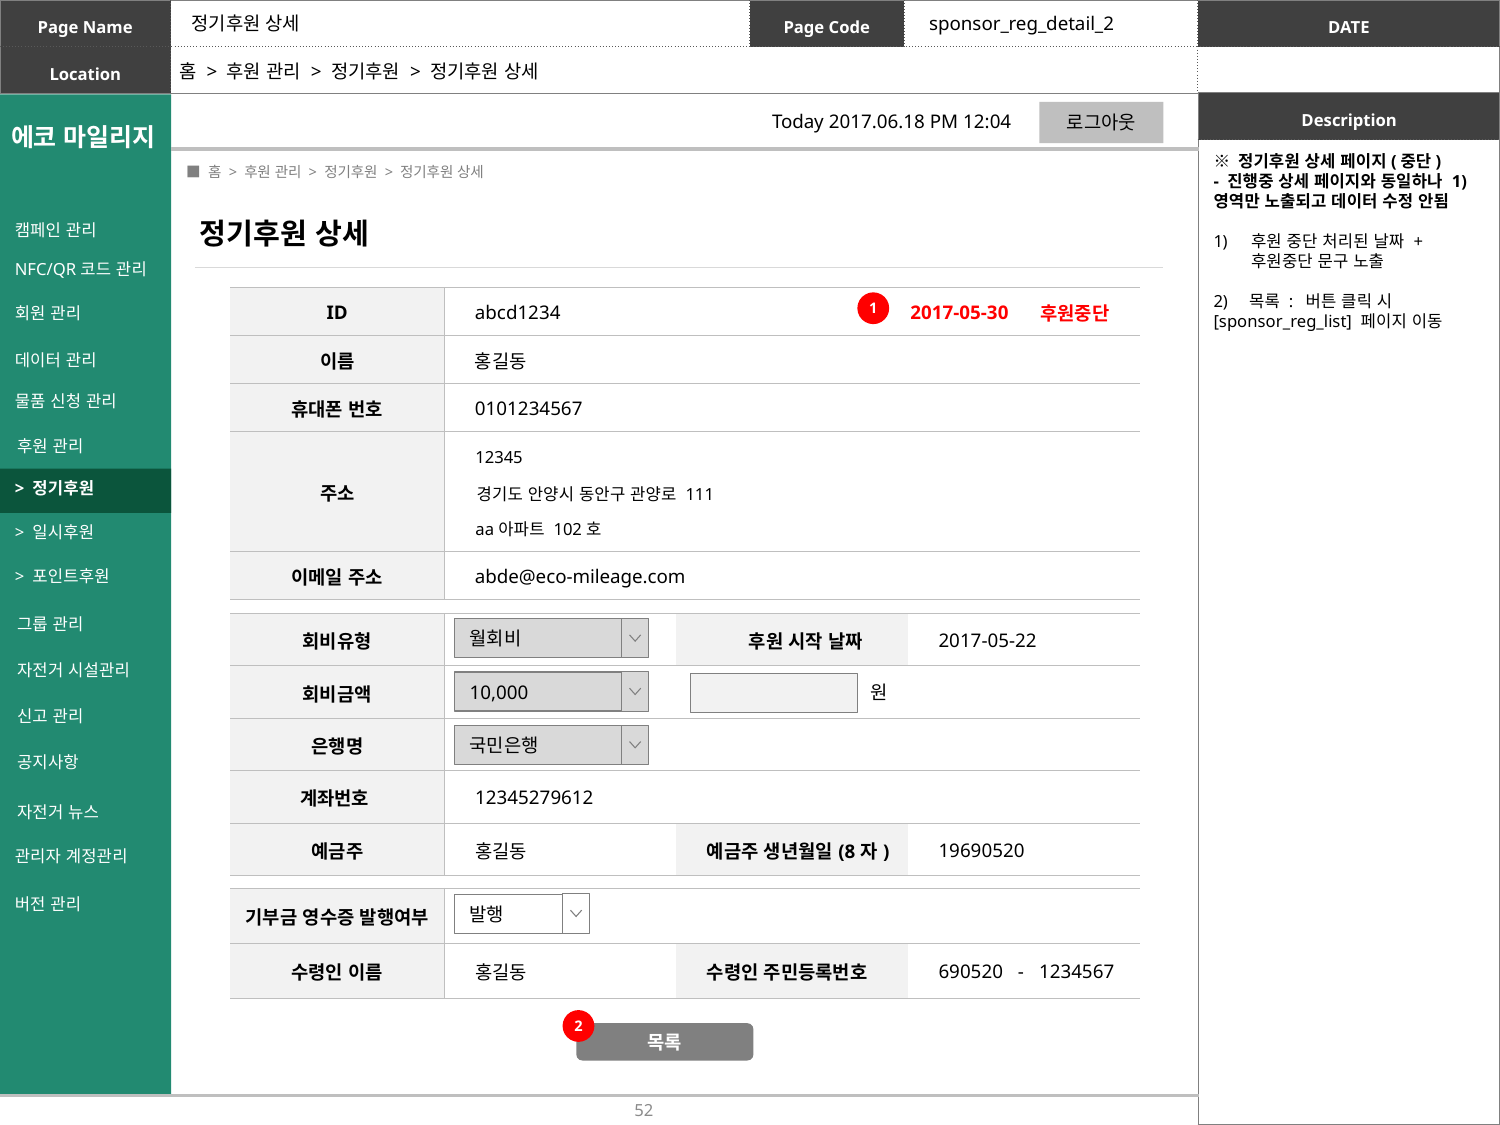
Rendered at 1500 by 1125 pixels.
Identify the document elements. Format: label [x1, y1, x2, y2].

table_cell [230, 432, 444, 551]
text_box [454, 724, 649, 765]
table_header [445, 889, 1140, 943]
table_cell [445, 666, 1140, 718]
table_cell [445, 552, 1140, 599]
table_cell [445, 384, 1140, 431]
text_box [454, 893, 590, 934]
table_header [230, 889, 444, 943]
table_header [445, 288, 1140, 335]
text_box [757, 102, 1026, 140]
text_box [560, 1007, 756, 1063]
text_box [164, 52, 554, 90]
table_header [445, 614, 1140, 665]
table_header [230, 614, 444, 665]
text_box [176, 4, 316, 42]
text_box [185, 207, 385, 258]
table_cell [445, 432, 1140, 551]
text_box [459, 434, 749, 547]
text_box [0, 207, 184, 928]
slide_number [468, 1081, 819, 1125]
table_cell [445, 944, 1140, 998]
text_box [1037, 100, 1165, 145]
text_box [157, 143, 1500, 378]
text_box [855, 290, 892, 327]
table_cell [230, 666, 444, 718]
table_cell [230, 552, 444, 599]
table_cell [445, 771, 1140, 823]
text_box [688, 671, 903, 715]
text_box [454, 618, 649, 659]
table_cell [230, 384, 444, 431]
table_cell [230, 944, 444, 998]
table_cell [230, 336, 444, 383]
table_cell [445, 824, 1140, 875]
table_cell [230, 824, 444, 875]
table_cell [445, 336, 1140, 383]
table_header [230, 288, 444, 335]
table_cell [445, 719, 1140, 770]
text_box [914, 4, 1129, 42]
table_cell [230, 771, 444, 823]
text_box [454, 671, 649, 712]
table_cell [230, 719, 444, 770]
